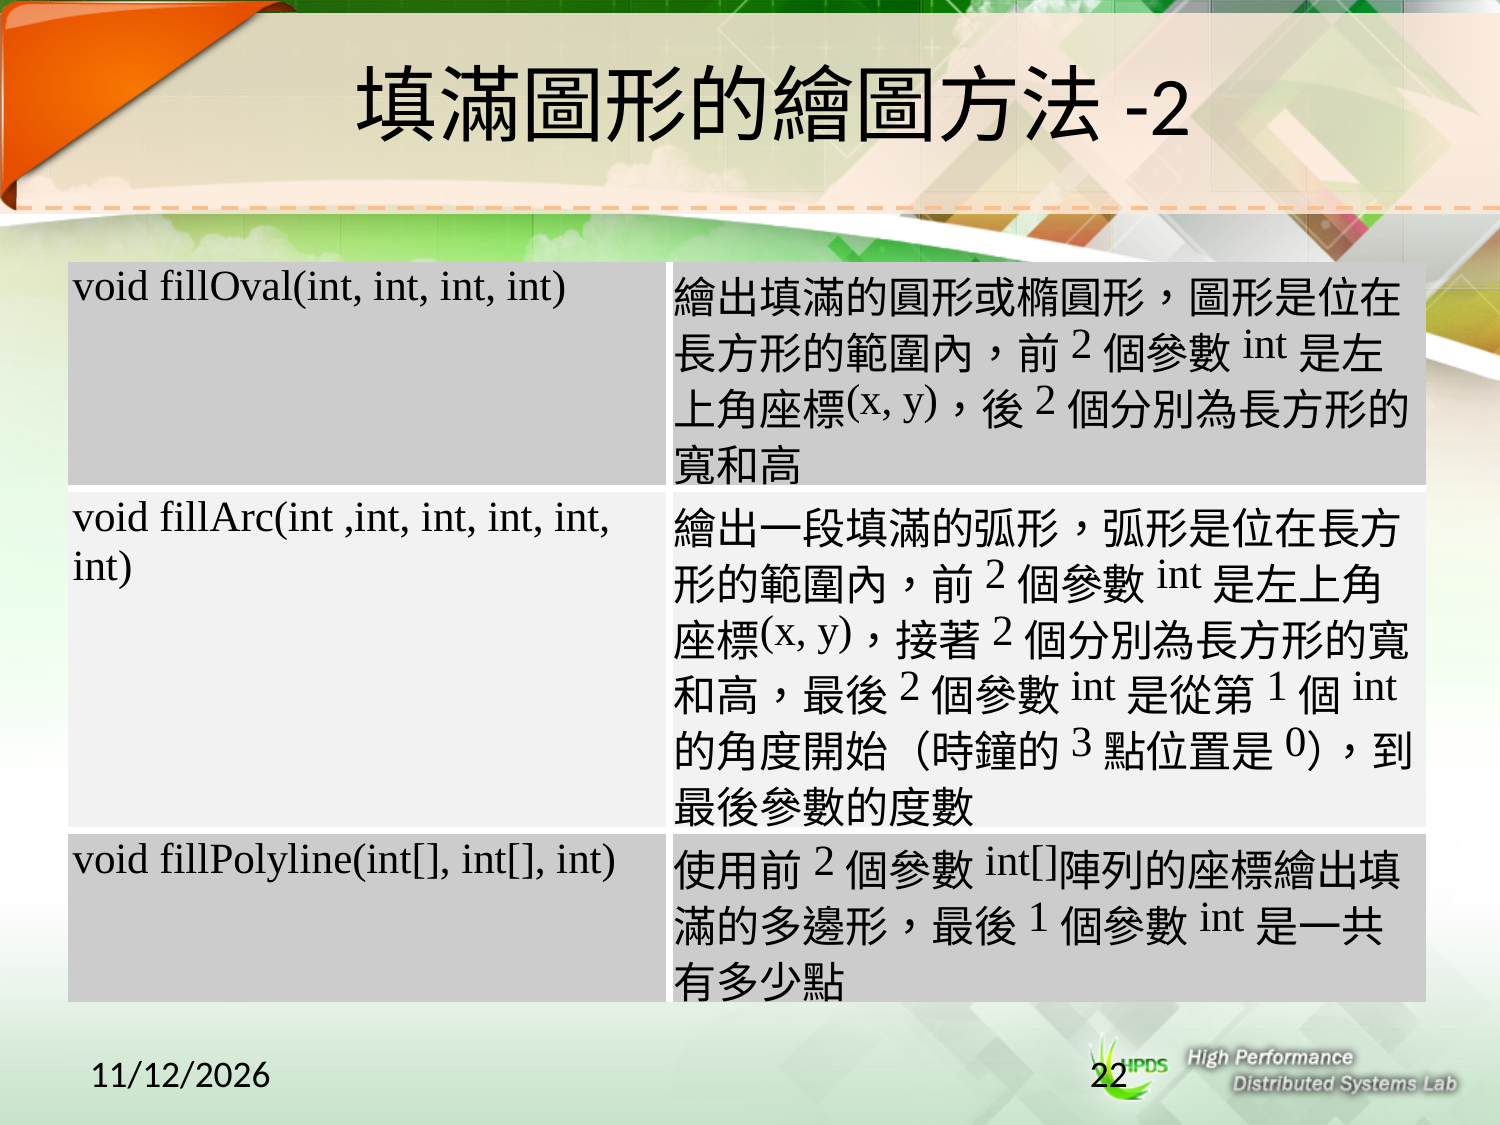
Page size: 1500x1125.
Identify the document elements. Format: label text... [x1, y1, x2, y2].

text_box [100, 220, 1458, 764]
text_box 填滿圖形的繪圖方法-2 [312, 44, 1435, 160]
picture [0, 0, 1500, 1125]
slide_number 22 [1074, 1063, 1425, 1103]
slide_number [75, 1063, 425, 1103]
text_box [312, 11, 1500, 207]
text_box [67, 261, 1427, 1056]
